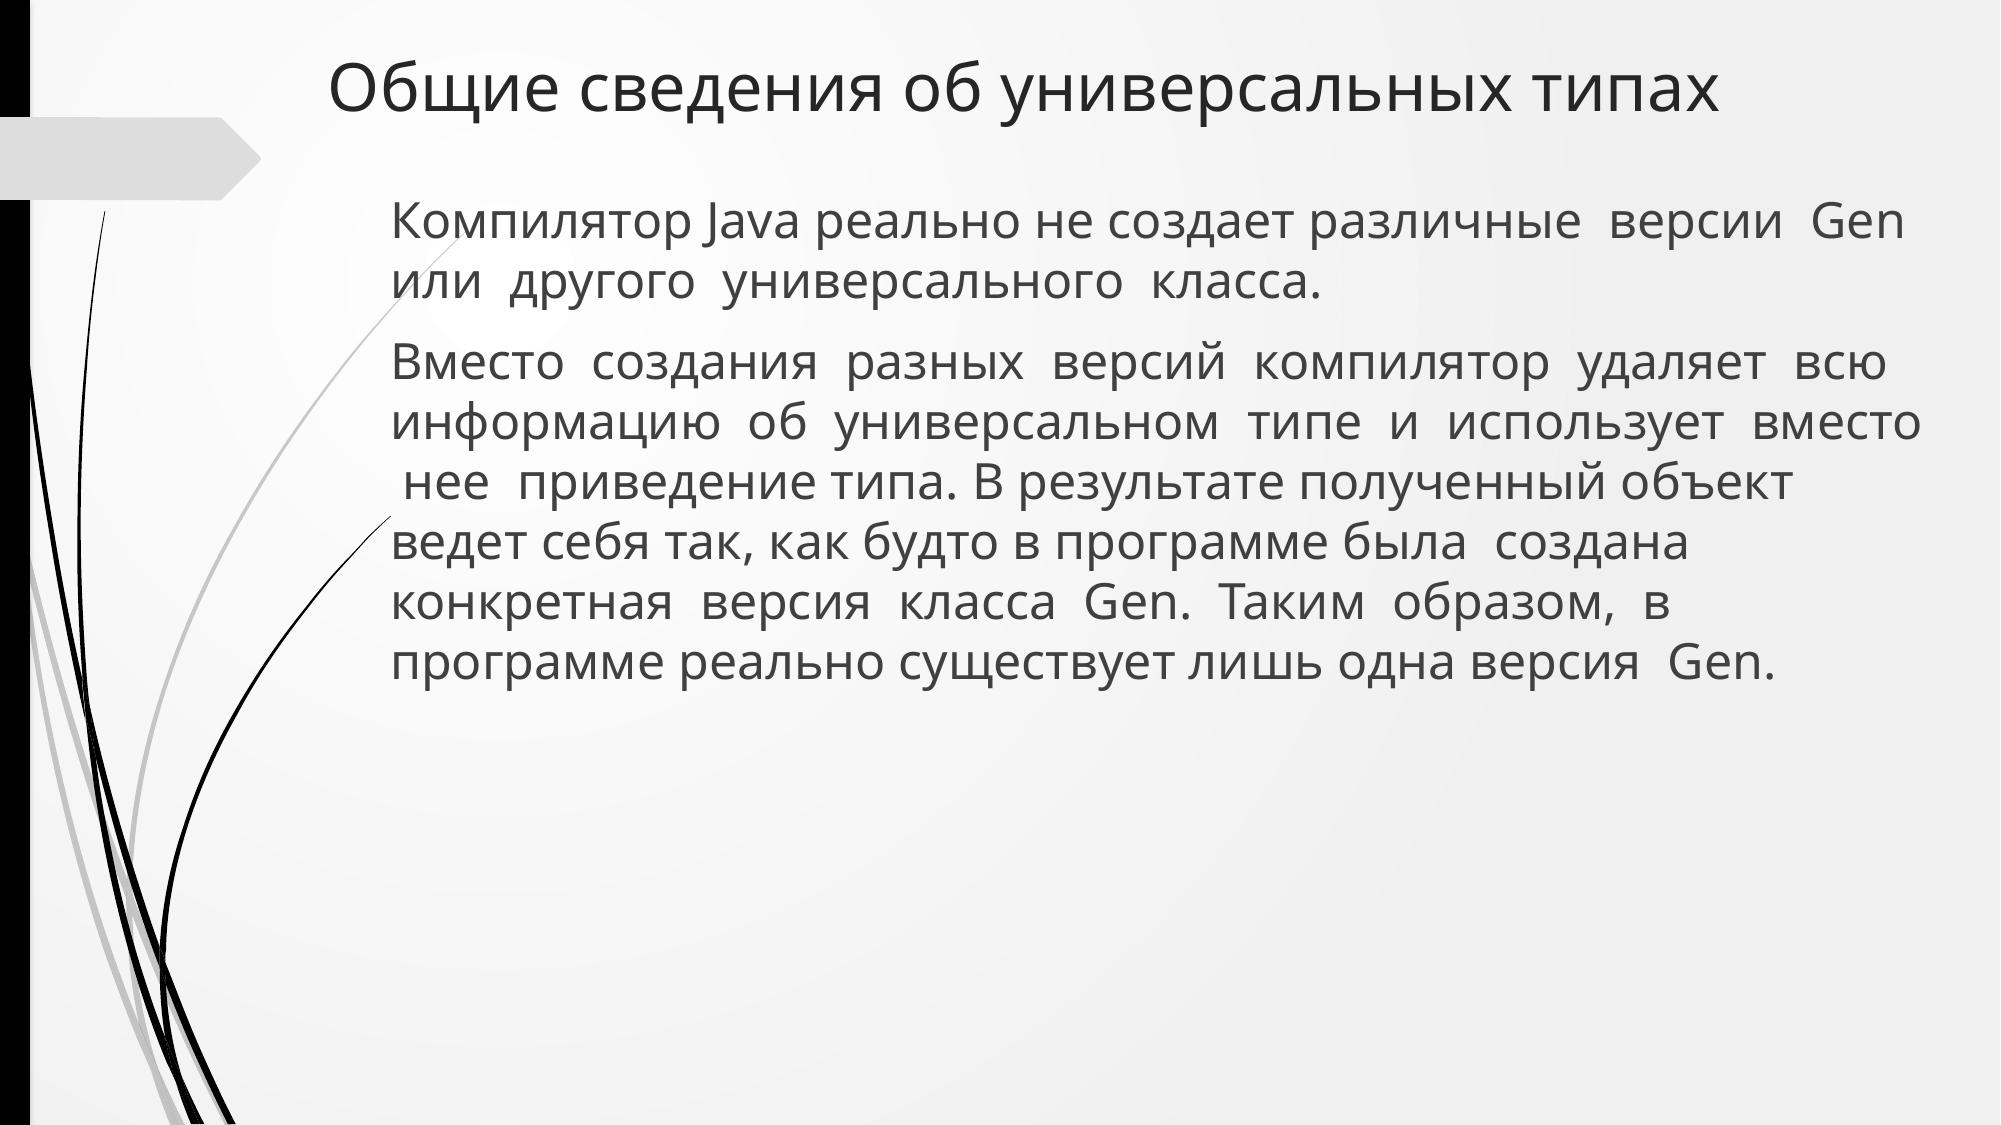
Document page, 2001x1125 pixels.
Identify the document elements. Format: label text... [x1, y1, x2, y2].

list Компилятор Java реально не создает различные версии Gen или другого универсального класса. Вместо создания разных версий компилятор удаляет всю информацию об универсальном типе и использует вместо нее приведение типа. В результате полученный объект ведет себя так, как будто в программе была создана конкретная версия класса Gen. Таким образом, в программе реально существует лишь одна версия Gen. [375, 181, 1950, 1100]
title Общие сведения об универсальных типах [312, 36, 1806, 141]
